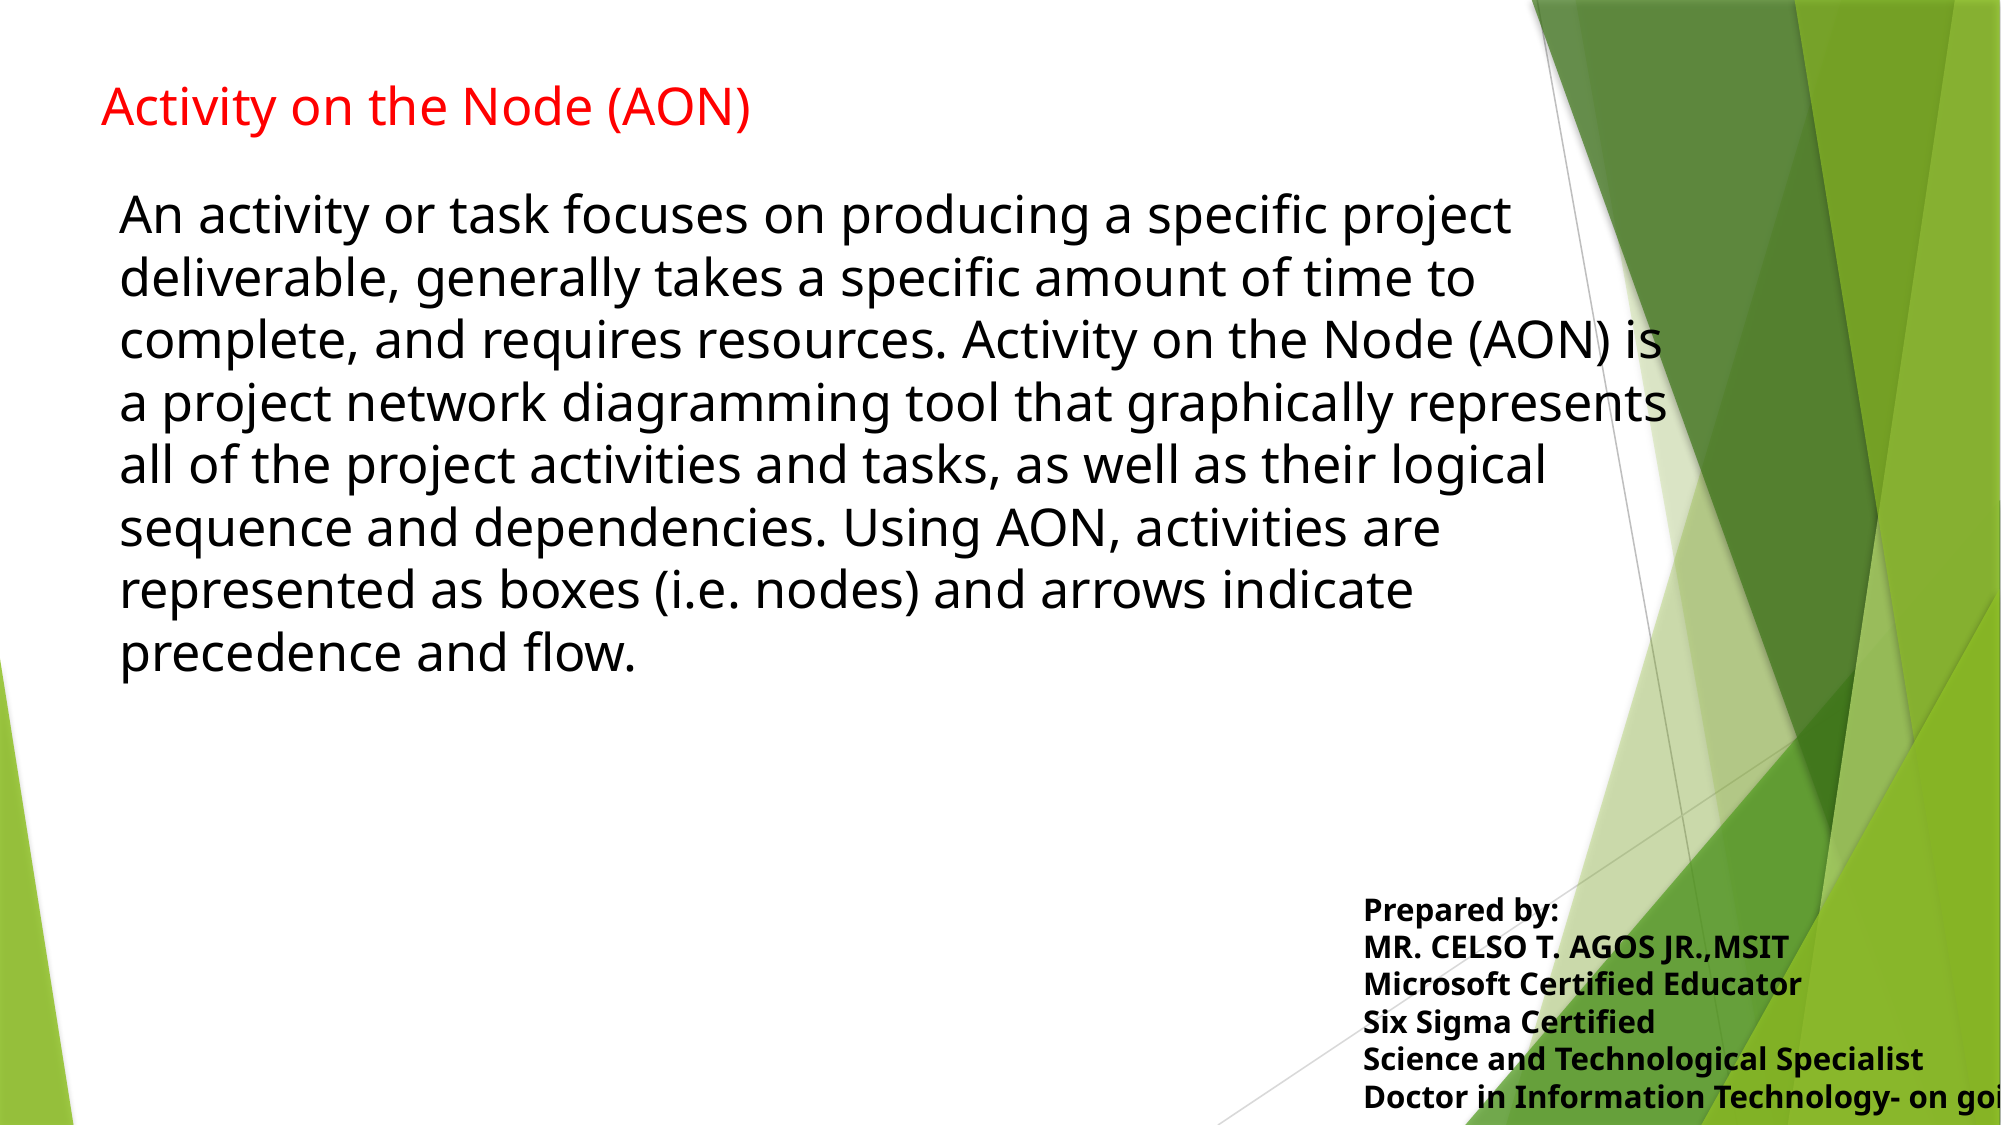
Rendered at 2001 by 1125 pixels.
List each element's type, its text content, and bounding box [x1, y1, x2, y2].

text_box Activity on the Node (AON) [86, 65, 1618, 143]
text_box An activity or task focuses on producing a specific project deliverable, generally takes a specific amount of time to complete, and requires resources. Activity on the Node (AON) is a project network diagramming tool that graphically represents all of the project activities and tasks, as well as their logical sequence and dependencies. Using AON, activities are represented as boxes (i.e. nodes) and arrows indicate precedence and flow. [104, 174, 1705, 689]
text_box Prepared by: MR. CELSO T. AGOS JR.,MSIT Microsoft Certified Educator Six Sigma Certified Science and Technological Specialist Doctor in Information Technology- on going [1348, 882, 2000, 1122]
